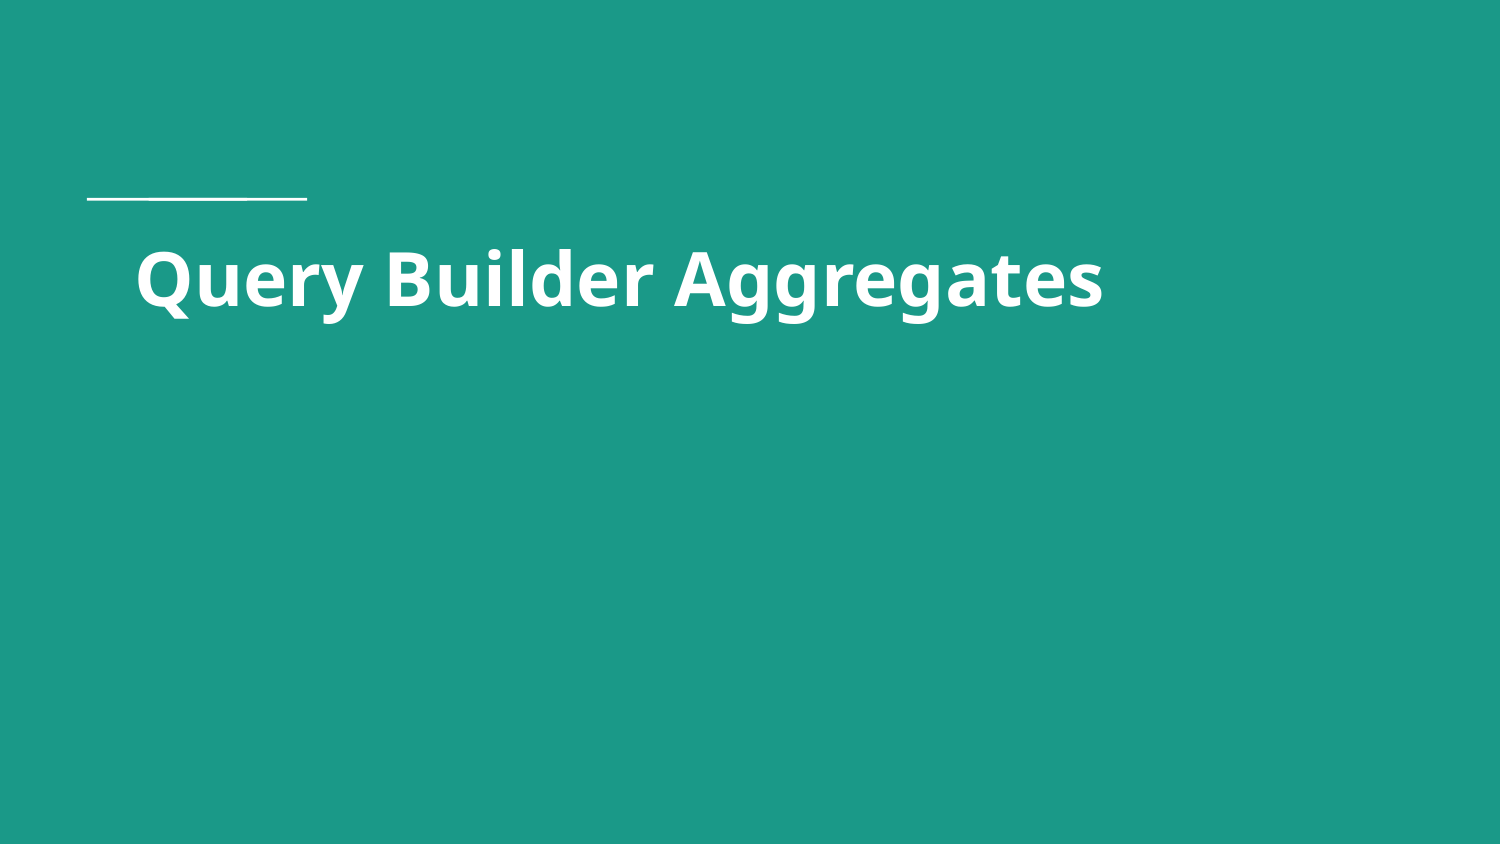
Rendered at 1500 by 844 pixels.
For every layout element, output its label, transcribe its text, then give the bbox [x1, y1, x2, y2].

title Query Builder Aggregates [119, 216, 1381, 466]
